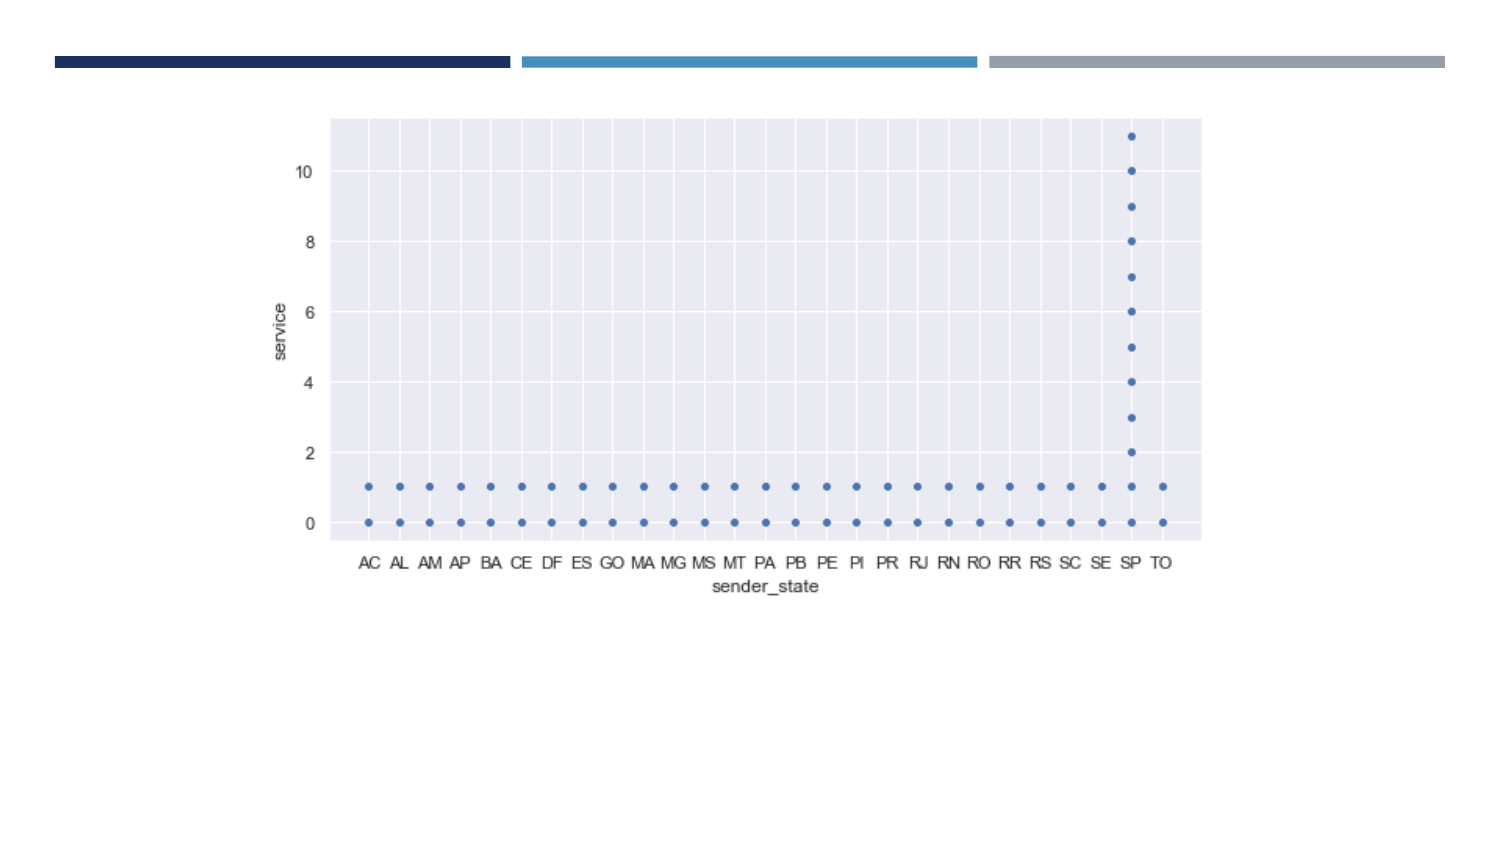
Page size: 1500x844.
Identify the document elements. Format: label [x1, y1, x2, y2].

picture [262, 96, 1223, 606]
text_box [51, 97, 1434, 688]
